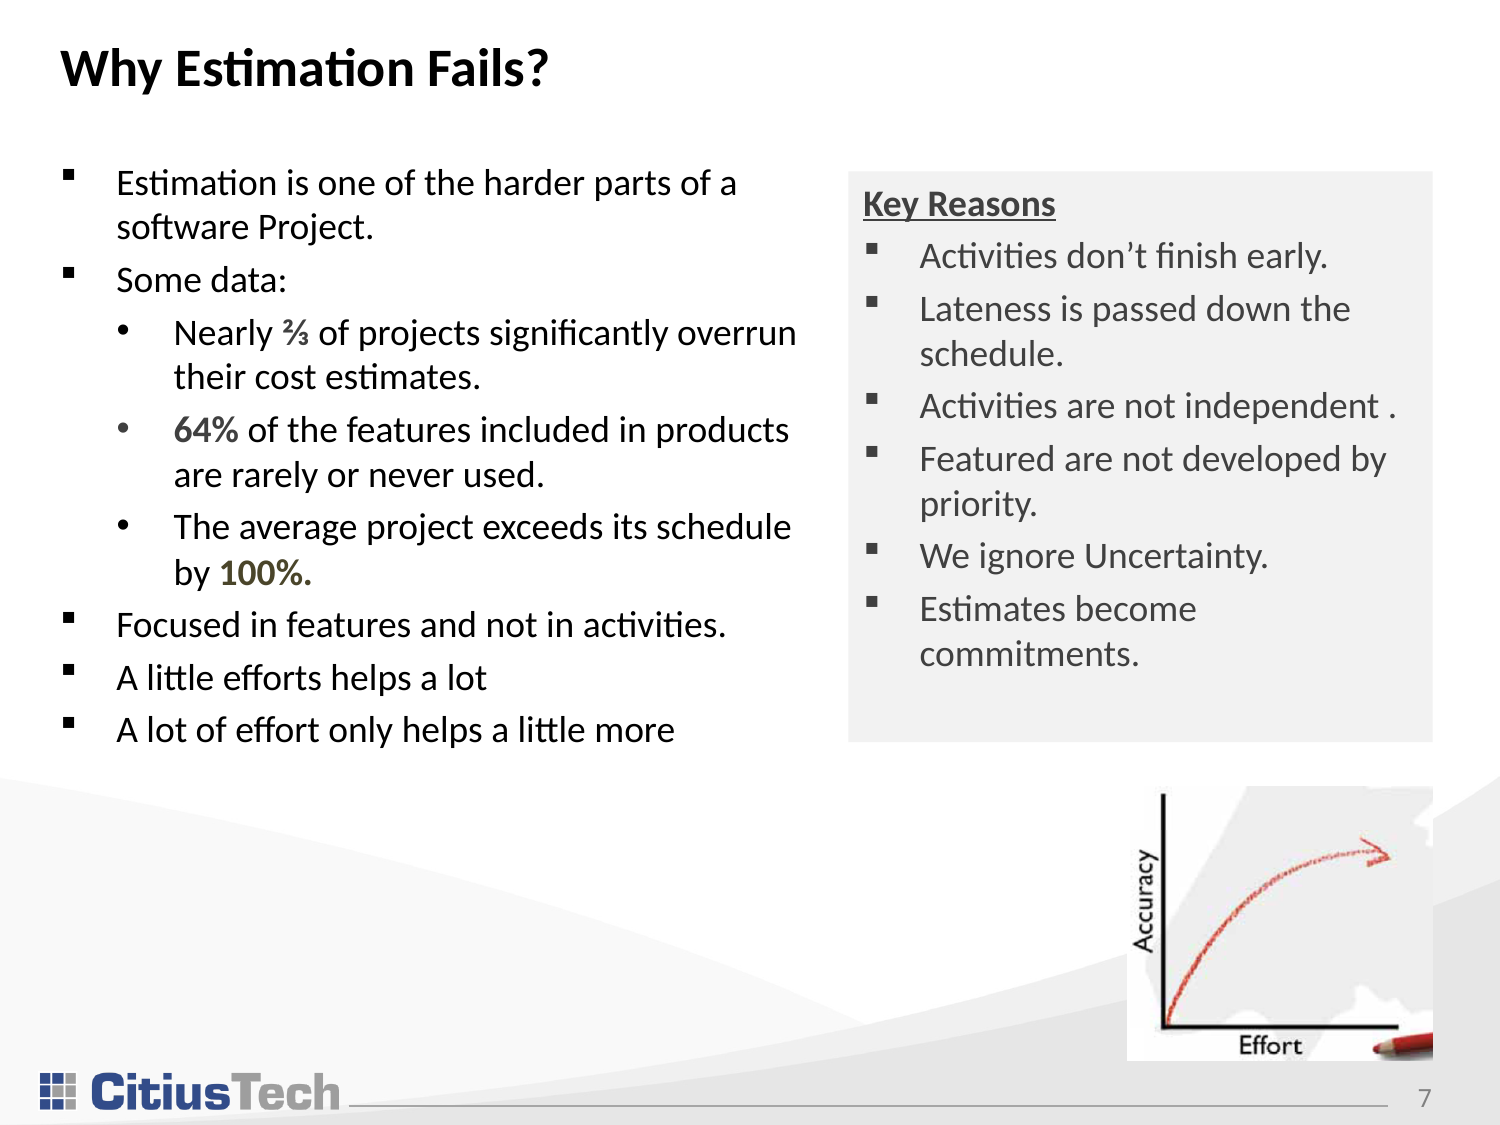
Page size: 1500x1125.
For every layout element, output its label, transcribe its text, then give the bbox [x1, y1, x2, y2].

text_box Key Reasons Activities don’t finish early. Lateness is passed down the schedule. Activities are not independent . Featured are not developed by priority. We ignore Uncertainty. Estimates become commitments. [848, 171, 1433, 743]
list Estimation is one of the harder parts of a software Project. Some data: Nearly ⅔ of projects significantly overrun their cost estimates. 64% of the features included in products are rarely or never used. The average project exceeds its schedule by 100%. Focused in features and not in activities. A little efforts helps a lot A lot of effort only helps a little more [44, 149, 839, 988]
title Why Estimation Fails? [45, 17, 1451, 113]
picture [0, 0, 1500, 1125]
